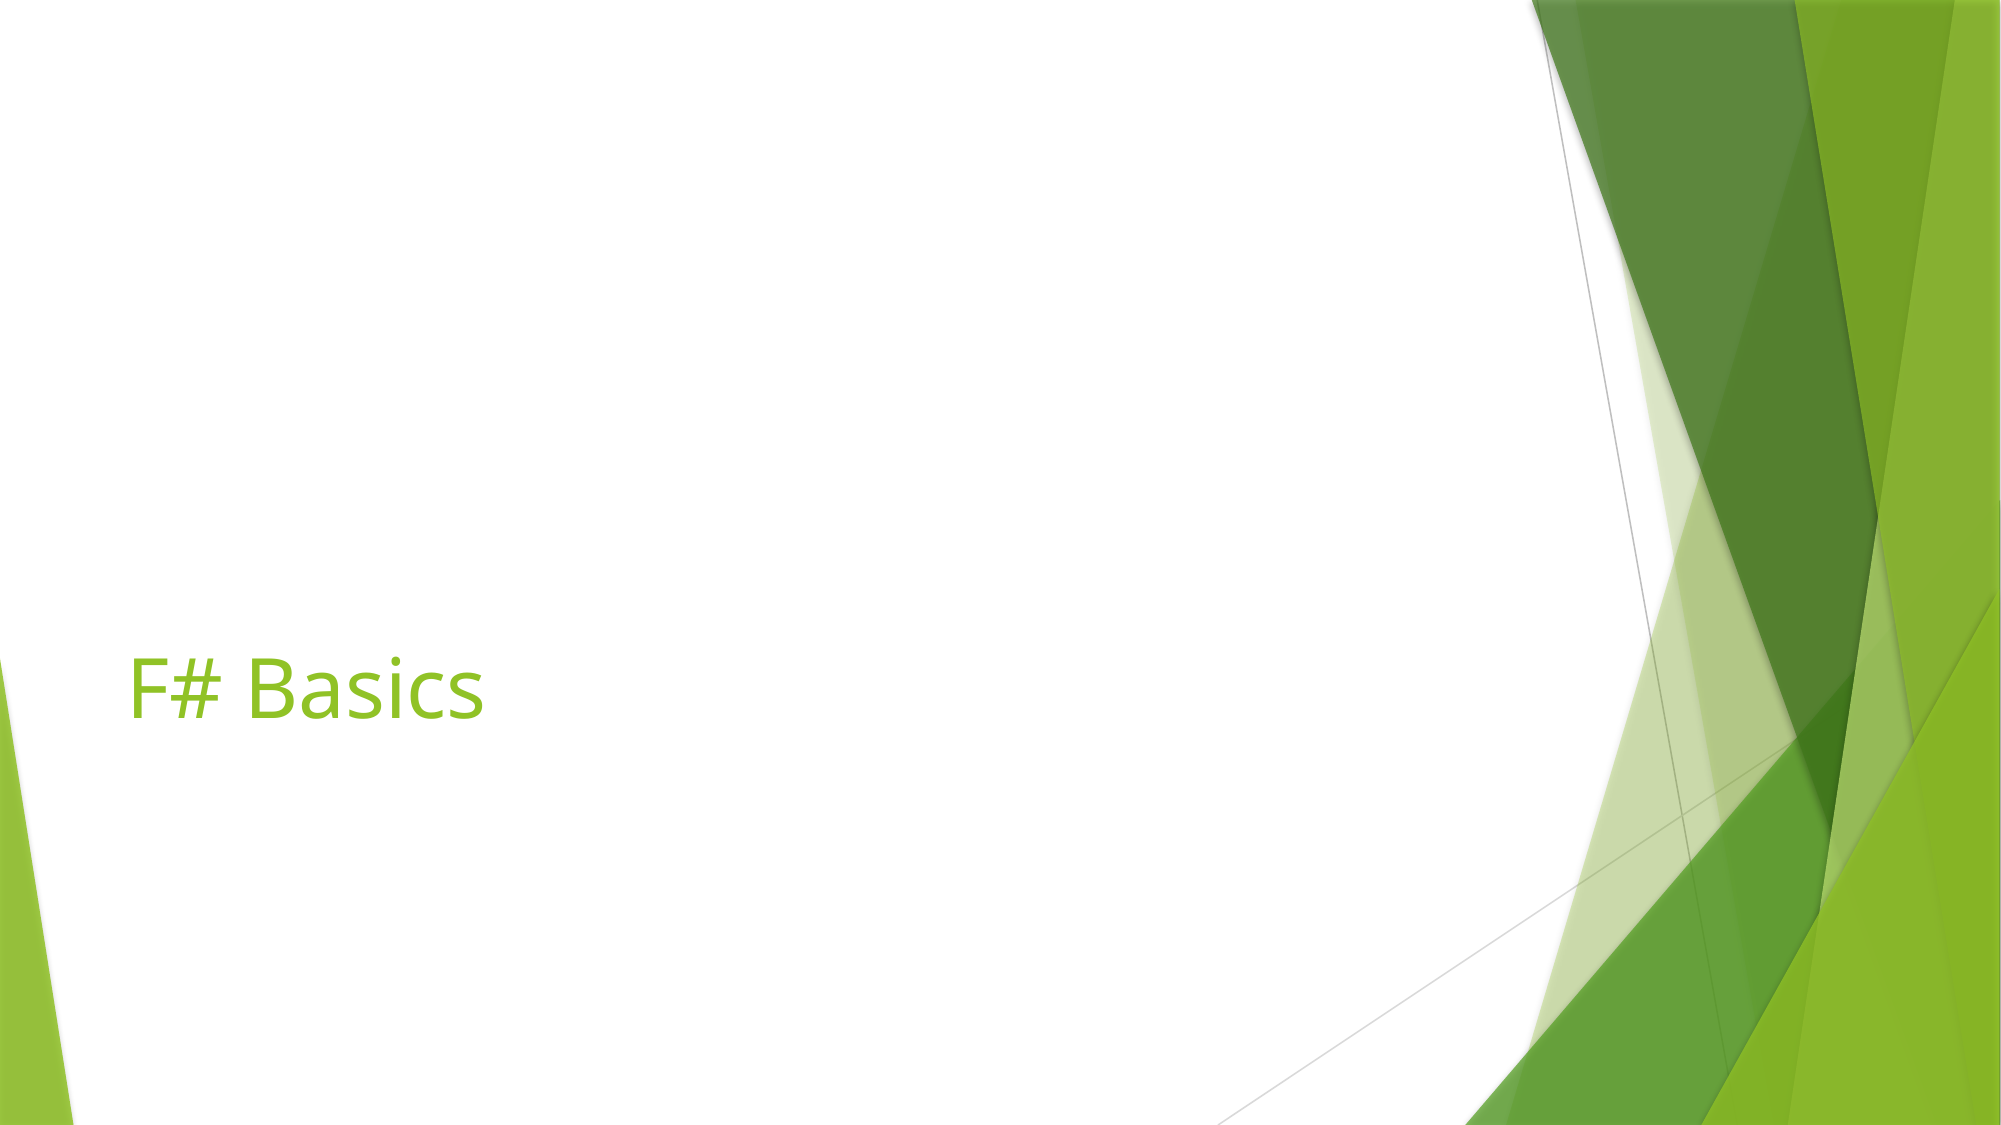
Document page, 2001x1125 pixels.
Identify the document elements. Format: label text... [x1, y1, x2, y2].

title F# Basics [111, 443, 1522, 743]
